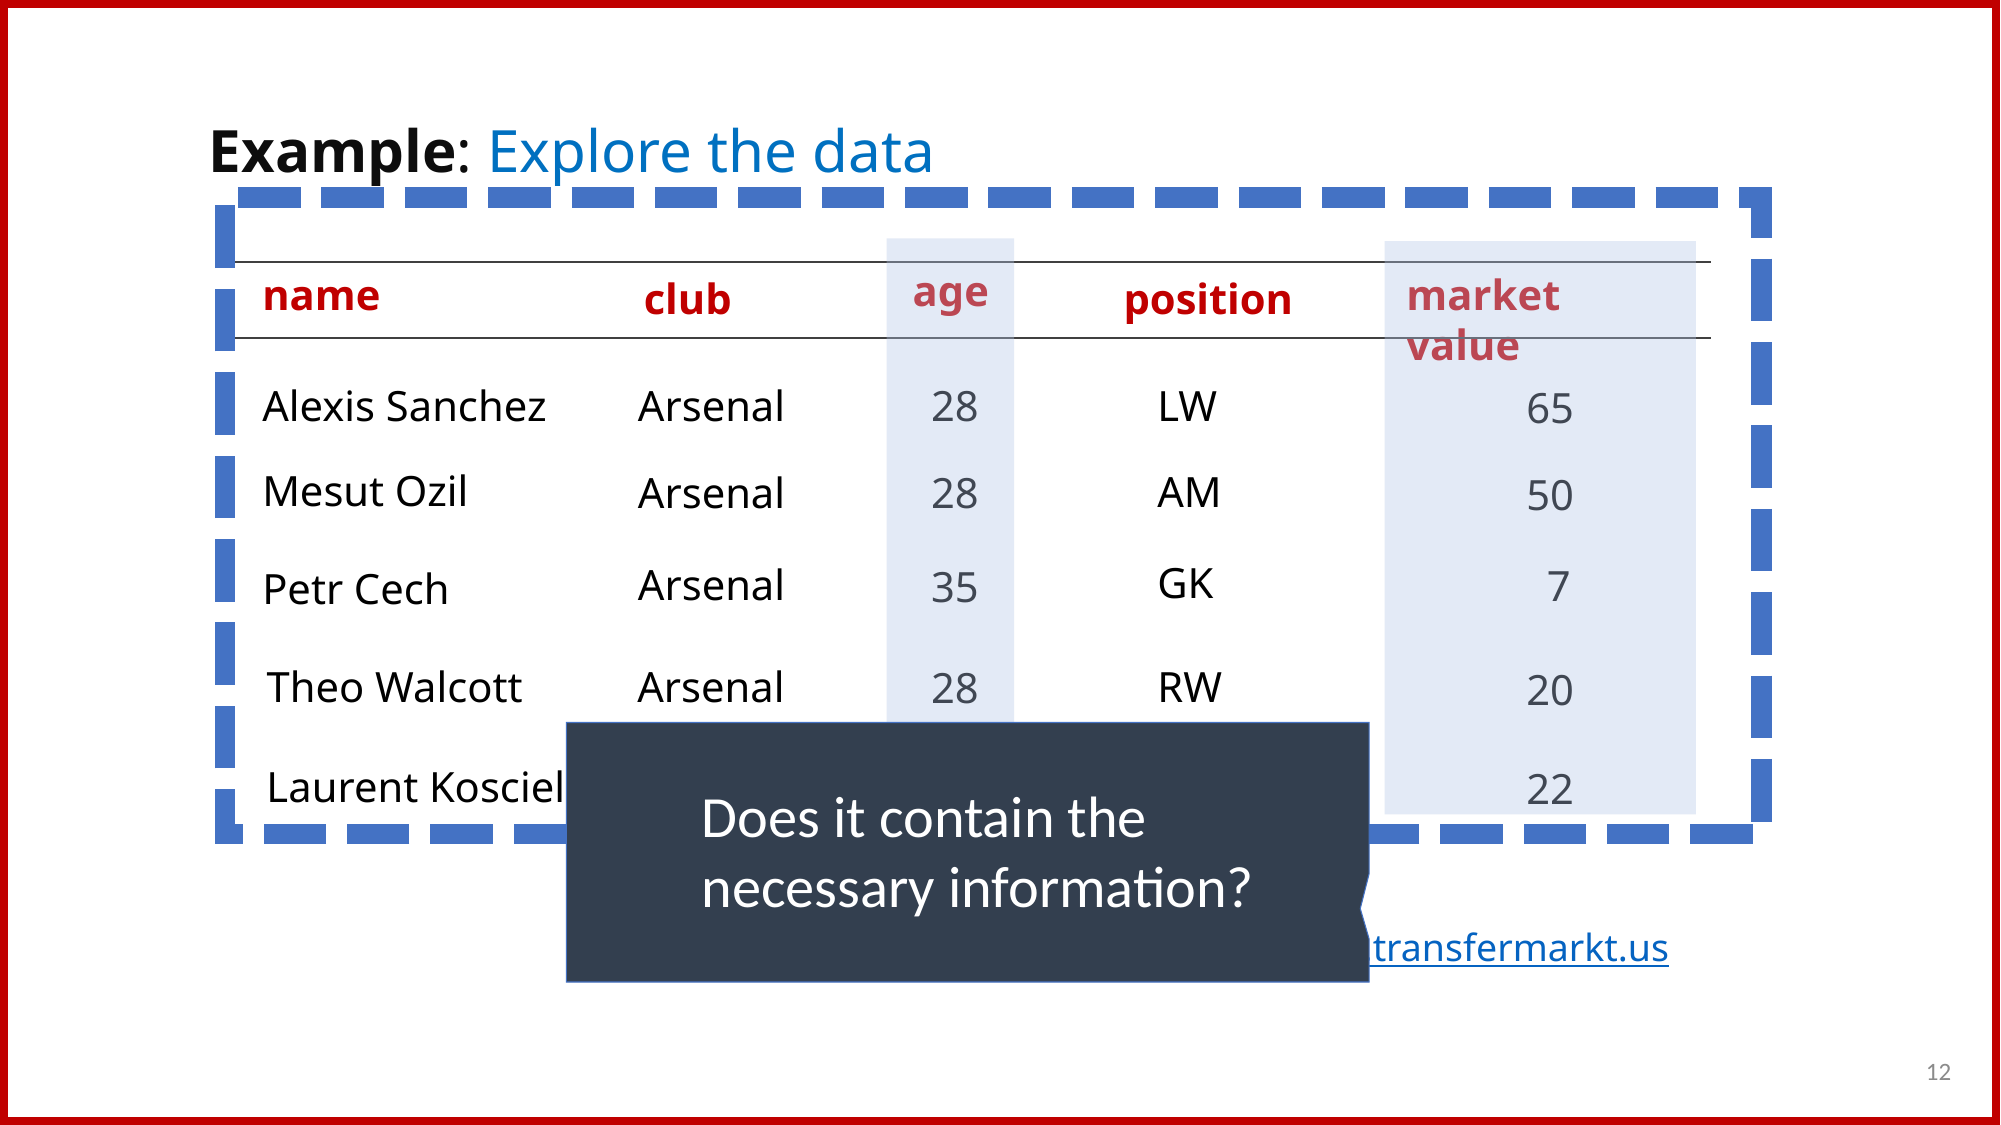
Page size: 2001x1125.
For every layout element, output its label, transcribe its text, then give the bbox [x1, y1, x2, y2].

text_box from www.transfermarkt.us [1364, 916, 1694, 983]
text_box [565, 721, 1370, 983]
text_box [224, 197, 1762, 835]
text_box [1384, 241, 1696, 261]
text_box Example: Explore the data [194, 72, 1745, 192]
text_box [0, 0, 2000, 1125]
text_box [886, 238, 1015, 261]
text_box [1384, 338, 1696, 815]
text_box [886, 338, 1015, 721]
text_box [1384, 262, 1696, 337]
text_box Does it contain the necessary information? [687, 771, 1328, 927]
text_box [886, 262, 1015, 337]
